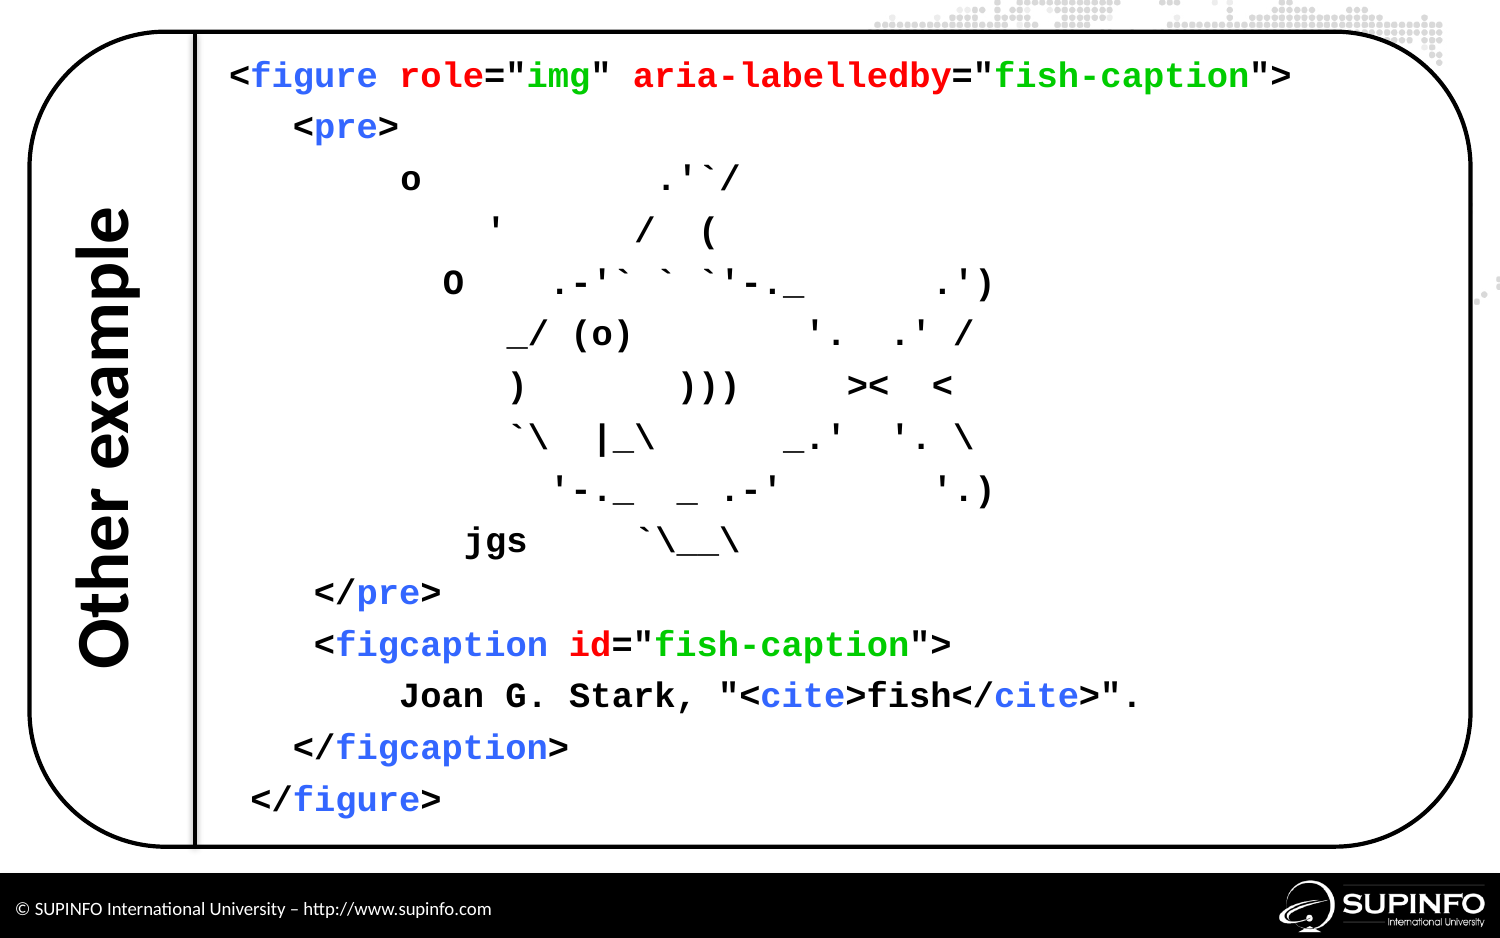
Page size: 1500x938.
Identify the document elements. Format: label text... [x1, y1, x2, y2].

text_box Other example [46, 191, 151, 684]
list Other example: [1375, 773, 1459, 844]
picture [1269, 870, 1494, 938]
list Other example: [75, 817, 125, 844]
text_box <figure role="img" aria-labelledby="fish-caption"> <pre> o .'`/ ' / ( O .-'` ` `'-._ .') _/ (o) '. .' / ) ))) >< < `\ |_\ _.' '. \ '-._ _ .-' '.) jgs `\__\ </pre> <figcaption id="fish-caption"> Joan G. Stark, "<cite>fish</cite>". </figcaption> </figure> [27, 29, 1473, 849]
picture [844, 0, 1500, 327]
